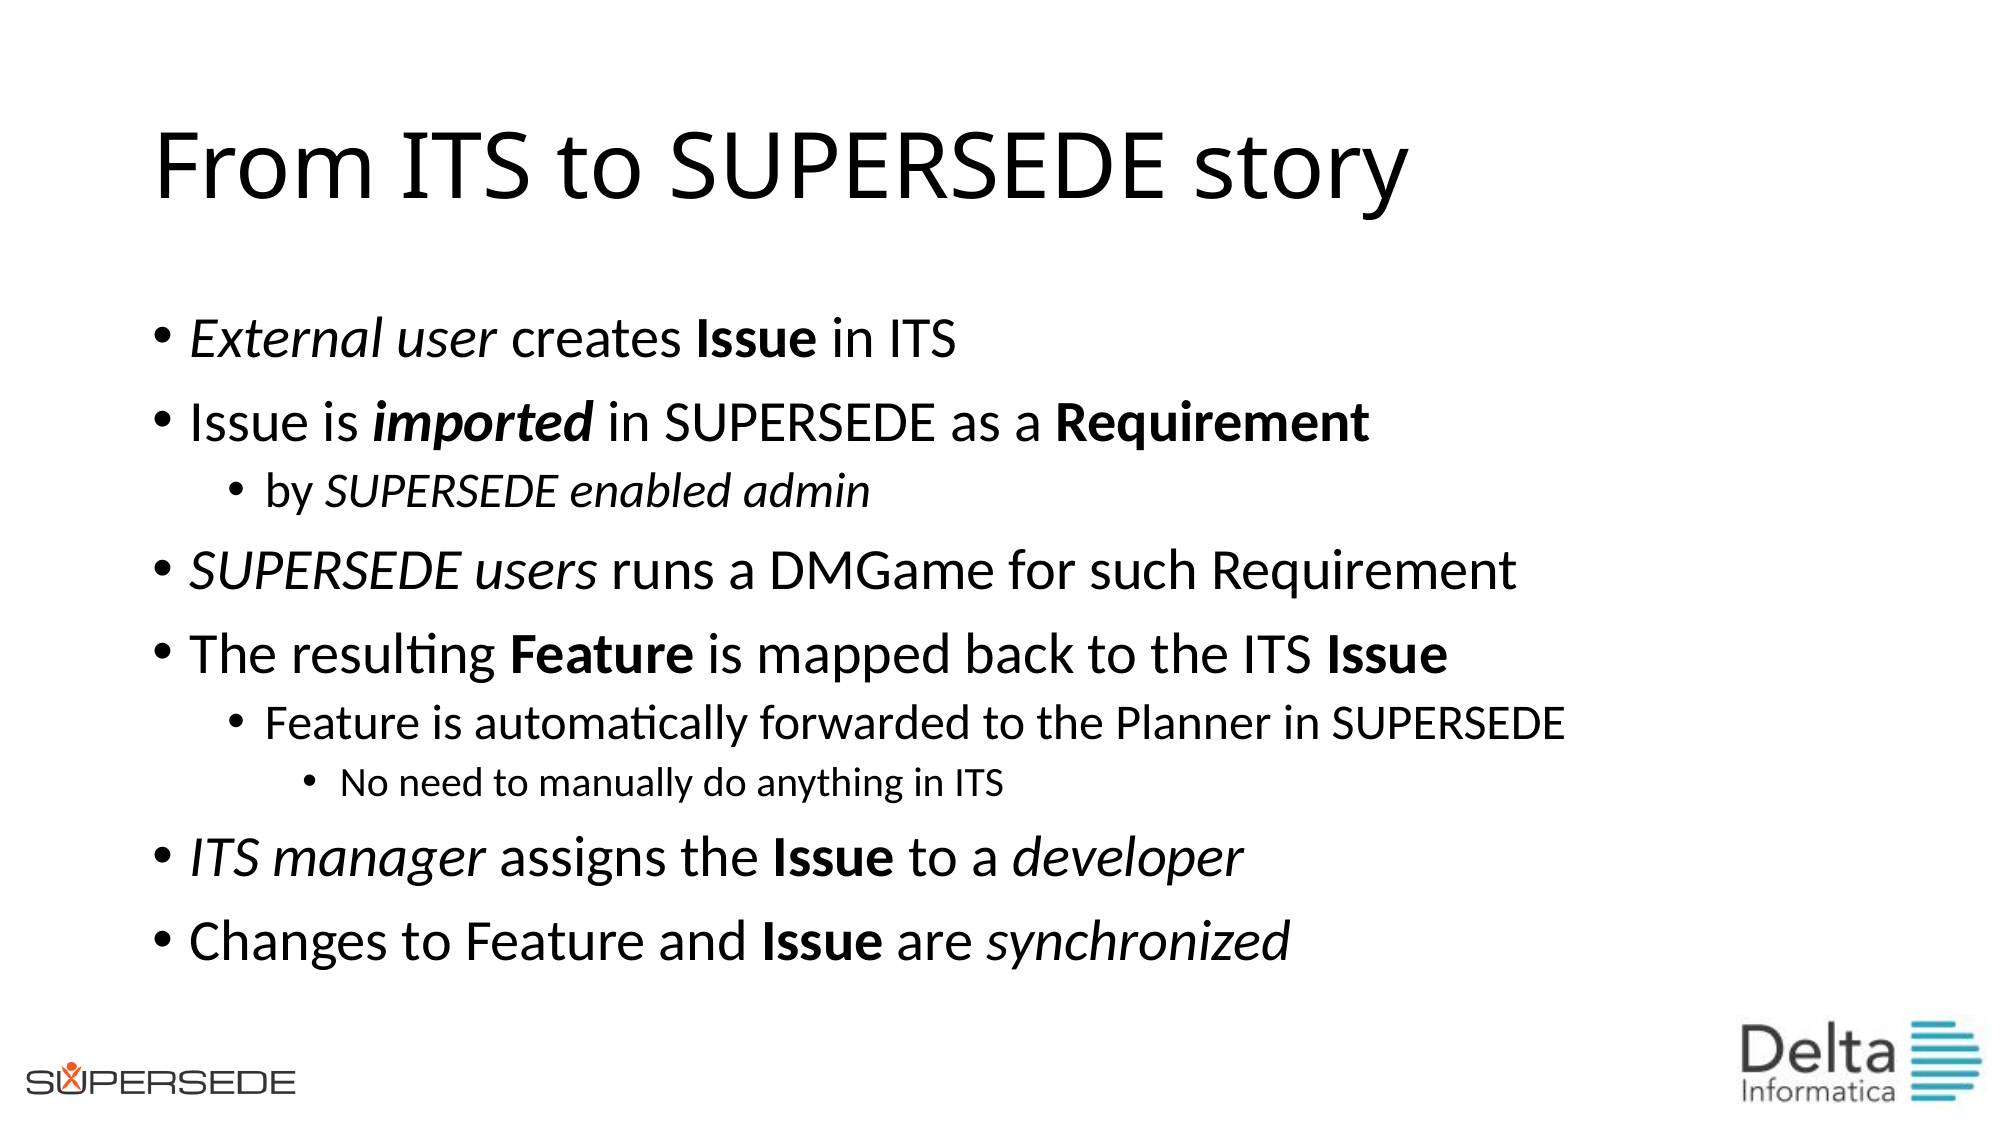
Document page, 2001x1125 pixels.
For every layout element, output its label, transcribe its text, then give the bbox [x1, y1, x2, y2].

picture [24, 1062, 296, 1103]
picture [1736, 1015, 1989, 1109]
list External user creates Issue in ITS Issue is imported in SUPERSEDE as a Requirement by SUPERSEDE enabled admin SUPERSEDE users runs a DMGame for such Requirement The resulting Feature is mapped back to the ITS Issue Feature is automatically forwarded to the Planner in SUPERSEDE No need to manually do anything in ITS ITS manager assigns the Issue to a developer Changes to Feature and Issue are synchronized [137, 299, 1863, 1014]
title From ITS to SUPERSEDE story [137, 59, 1863, 278]
